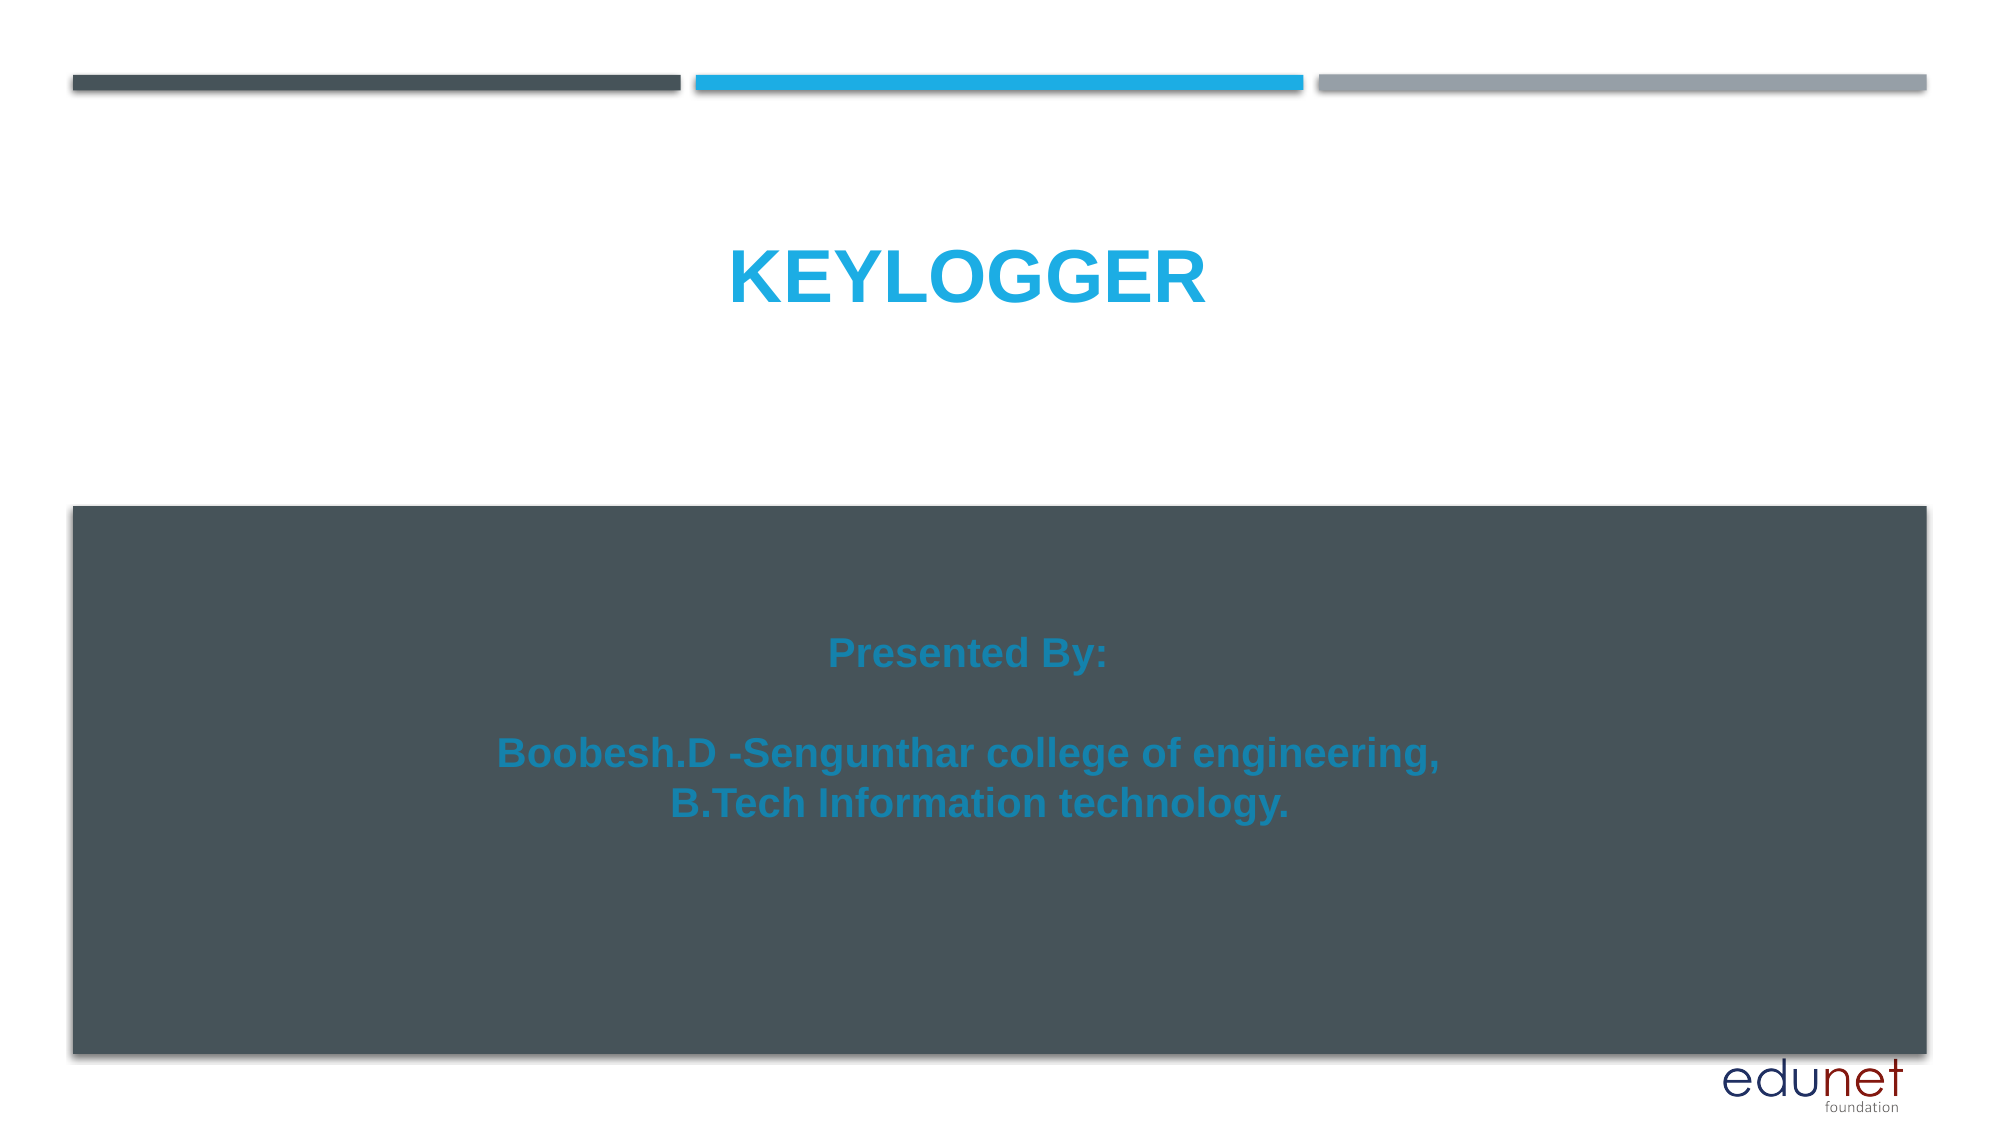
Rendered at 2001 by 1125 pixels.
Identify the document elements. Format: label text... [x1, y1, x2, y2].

picture [1719, 1056, 1905, 1116]
title keylogger [244, 164, 1693, 326]
text_box Presented By: Boobesh.D -Sengunthar college of engineering, B.Tech Information technology. [407, 618, 1529, 834]
